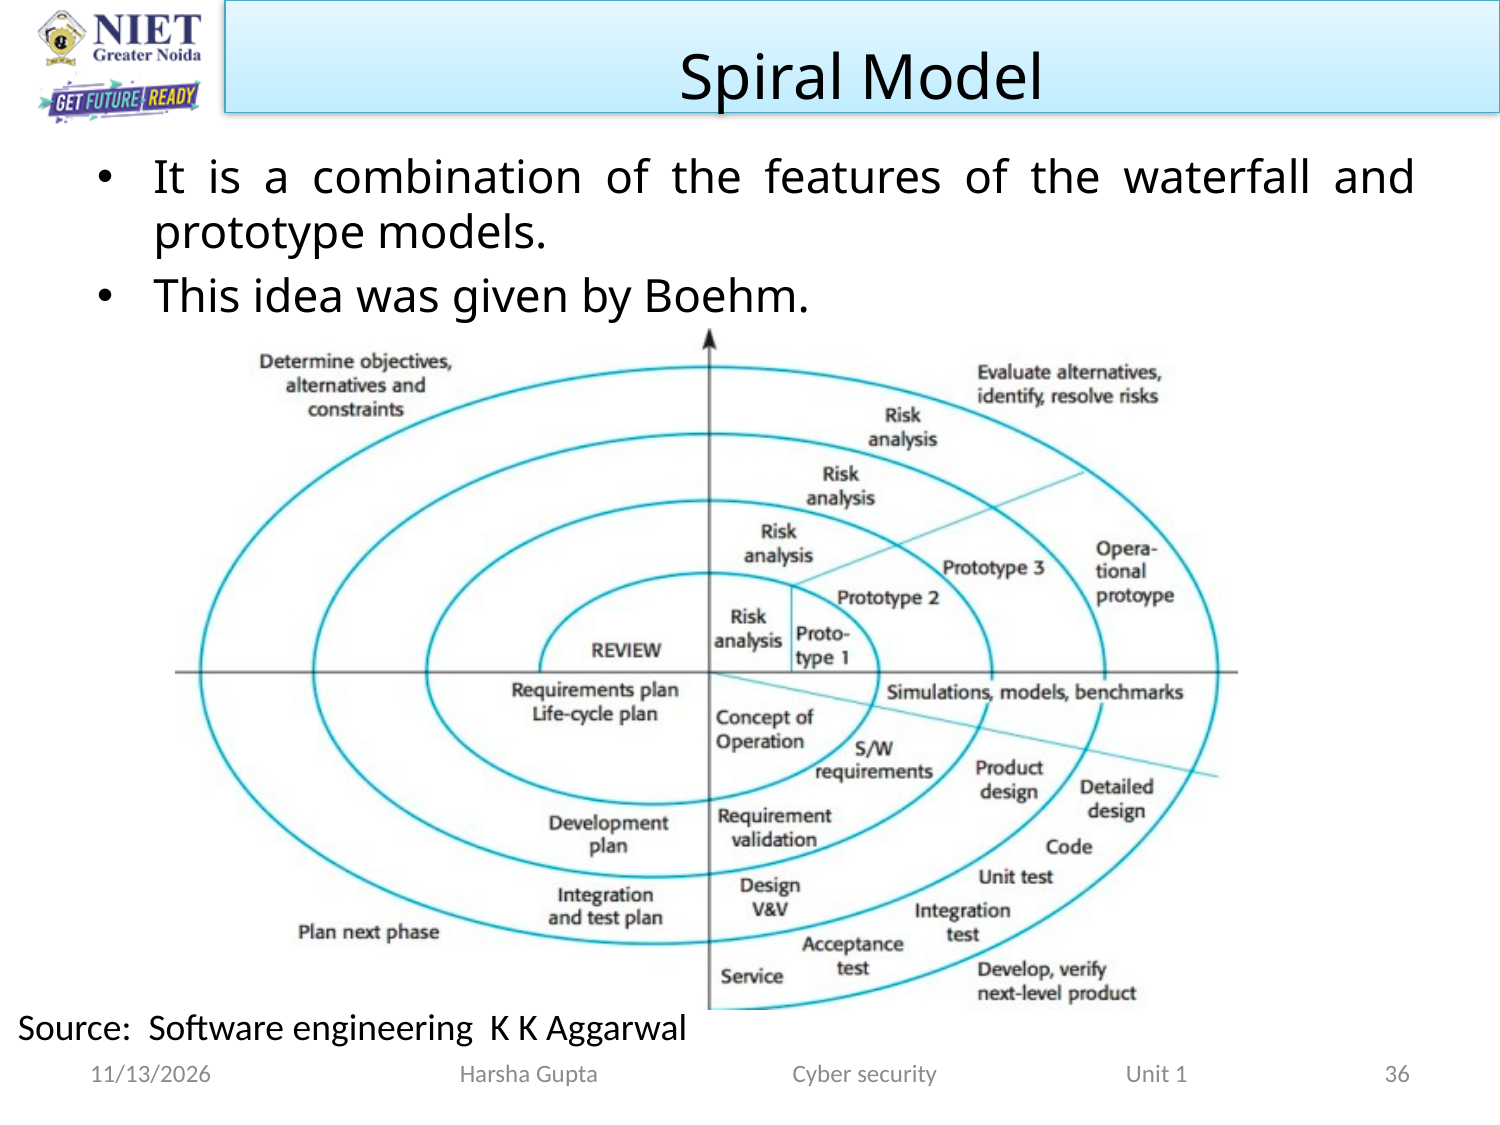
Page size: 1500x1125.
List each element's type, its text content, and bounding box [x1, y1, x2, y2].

footer Harsha Gupta Cyber security Unit 1 [412, 1042, 1074, 1103]
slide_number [75, 1056, 412, 1103]
picture [175, 327, 1238, 1010]
text_box Source: Software engineering K K Aggarwal [3, 996, 703, 1056]
slide_number 36 [1074, 1042, 1425, 1103]
picture [0, 0, 238, 135]
text_box Spiral Model [238, 0, 1500, 113]
list It is a combination of the features of the waterfall and prototype models. This idea was given by Boehm. [82, 140, 1432, 364]
